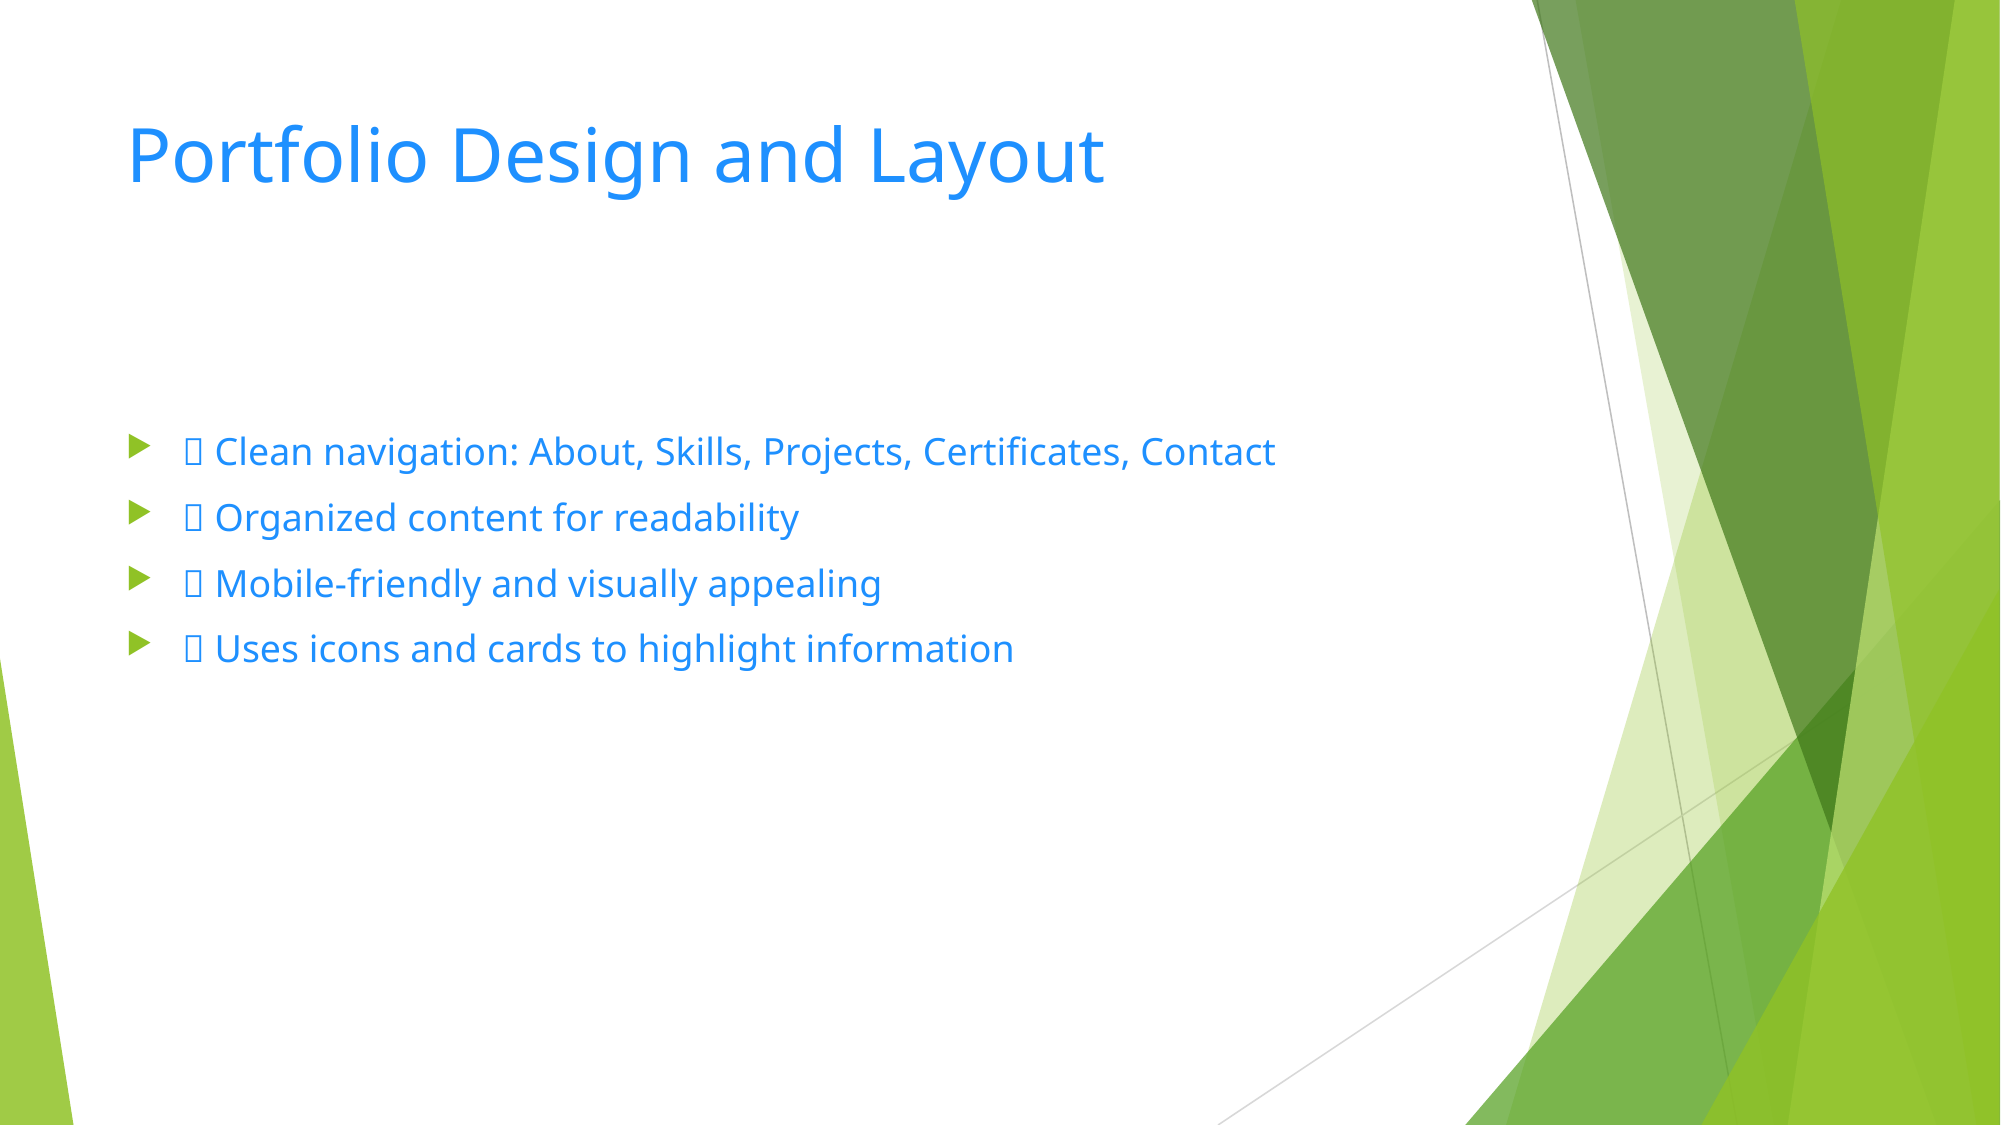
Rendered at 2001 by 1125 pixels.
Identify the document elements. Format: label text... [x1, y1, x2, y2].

title Portfolio Design and Layout [110, 99, 1522, 318]
list ✅ Clean navigation: About, Skills, Projects, Certificates, Contact ✅ Organized content for readability ✅ Mobile-friendly and visually appealing ✅ Uses icons and cards to highlight information [110, 353, 1522, 992]
